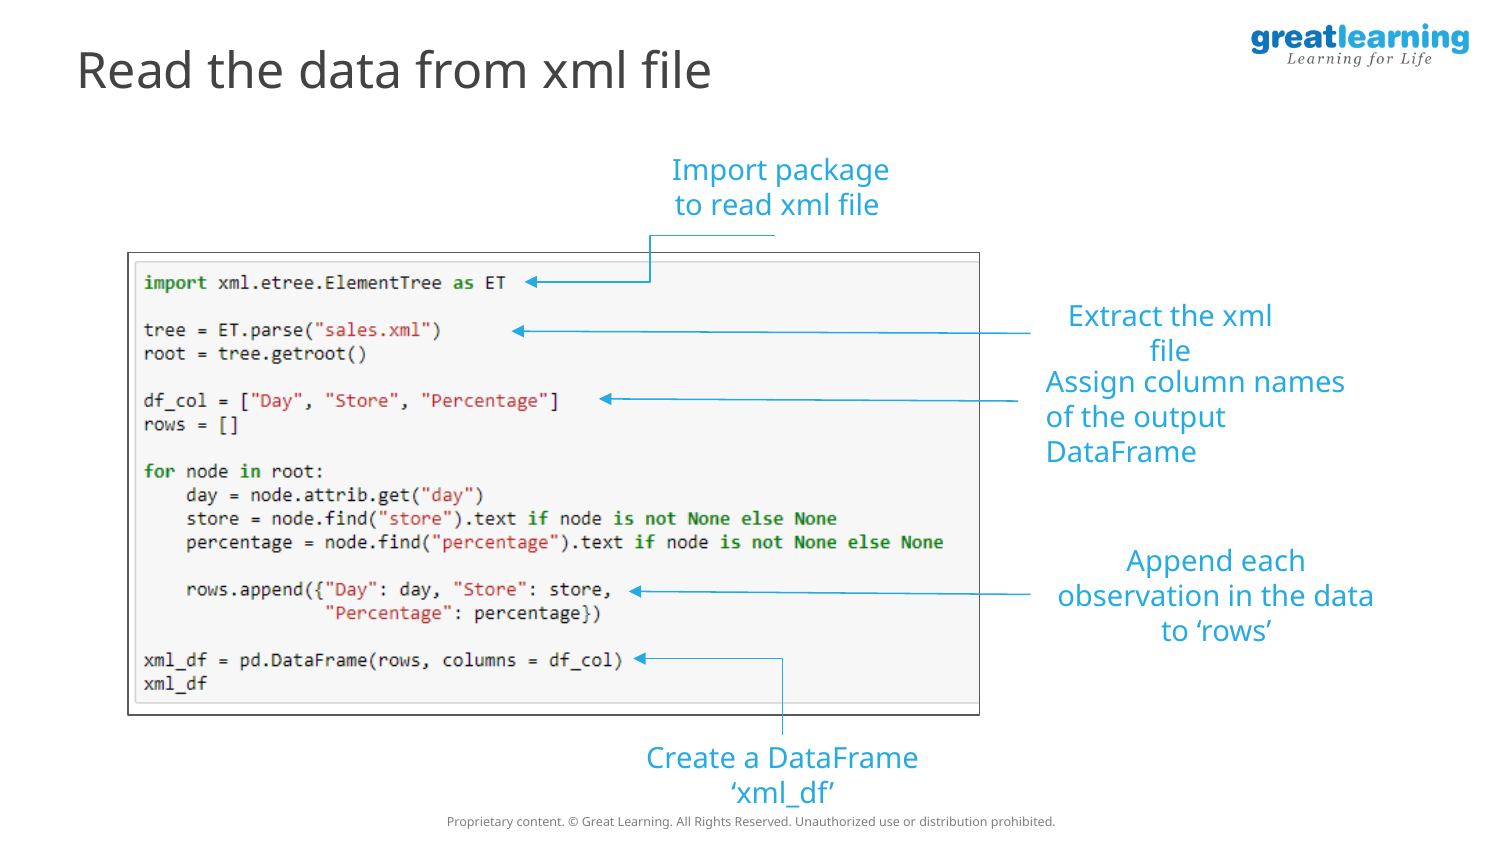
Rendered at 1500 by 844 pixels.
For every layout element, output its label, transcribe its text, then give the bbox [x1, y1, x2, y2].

picture [128, 253, 979, 715]
text_box Create a DataFrame ‘xml_df’ [630, 735, 935, 813]
text_box Read the data from xml file [61, 23, 1285, 110]
text_box Import package to read xml file [641, 147, 921, 225]
text_box Append each observation in the data to ‘rows’ [1030, 558, 1402, 631]
text_box Assign column names of the output DataFrame [1030, 377, 1385, 455]
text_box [598, 398, 1019, 402]
picture [1285, 23, 1469, 67]
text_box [633, 658, 783, 736]
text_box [524, 235, 776, 283]
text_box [628, 591, 1031, 595]
text_box Extract the xml file [1030, 309, 1311, 356]
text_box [511, 330, 1031, 334]
